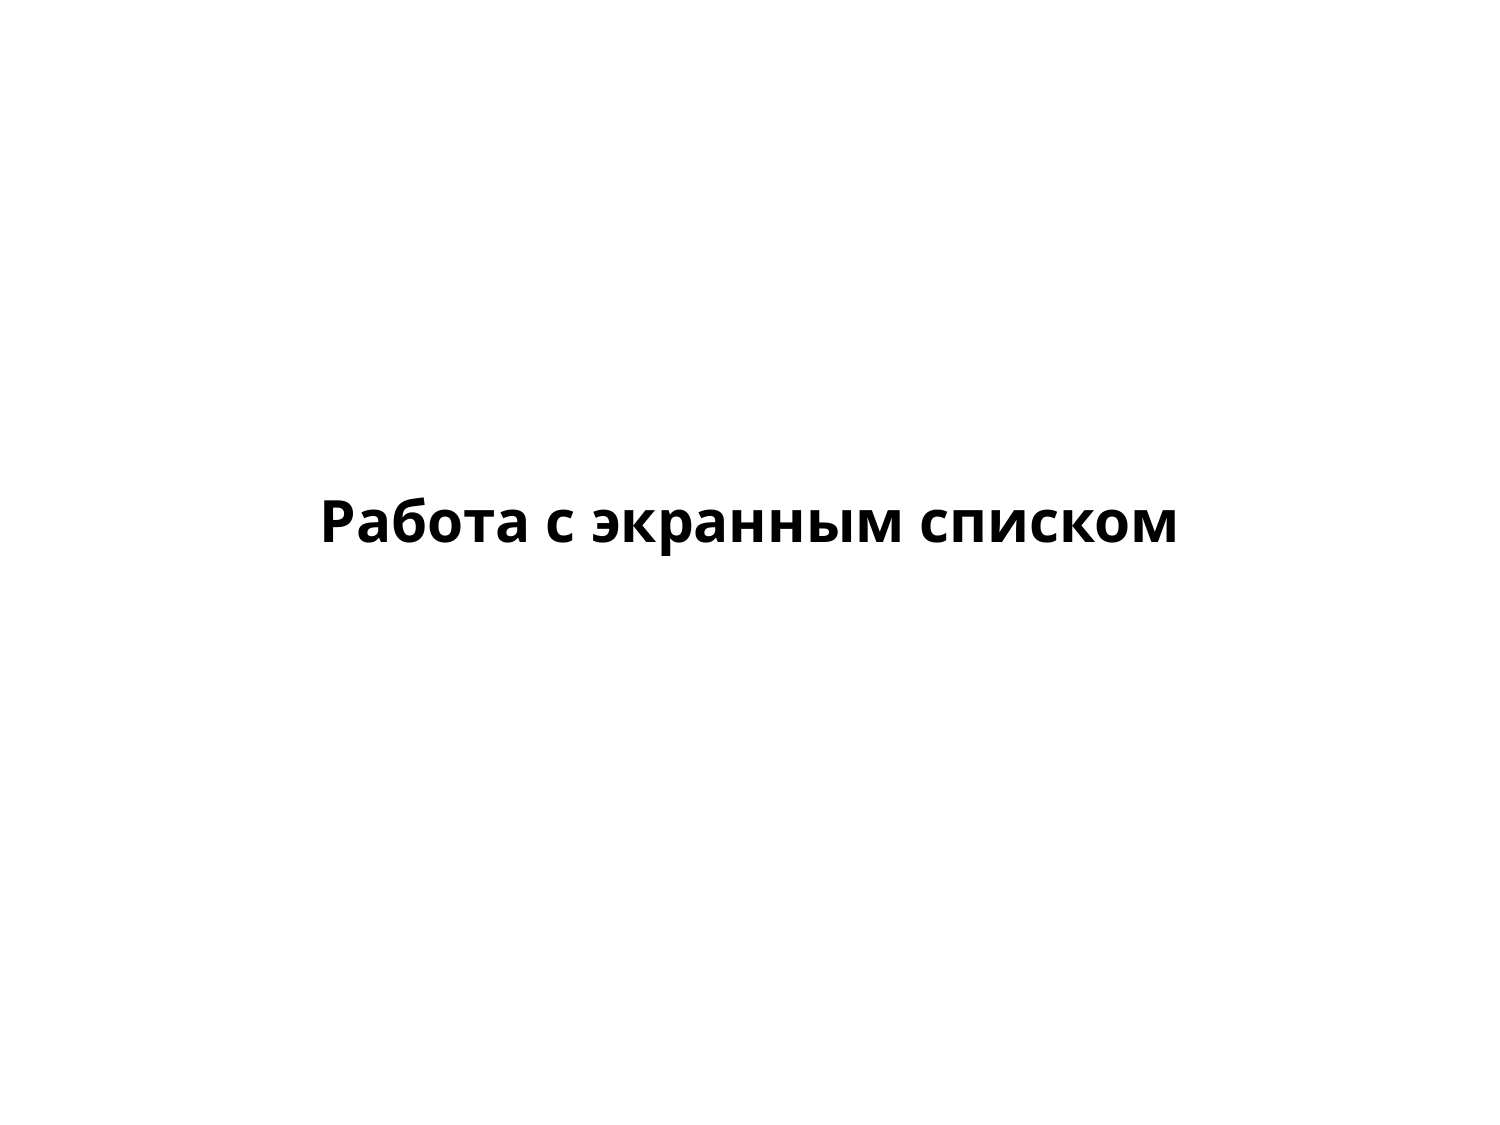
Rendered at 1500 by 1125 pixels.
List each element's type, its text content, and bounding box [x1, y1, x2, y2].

text_box Работа с экранным списком [17, 476, 1483, 562]
